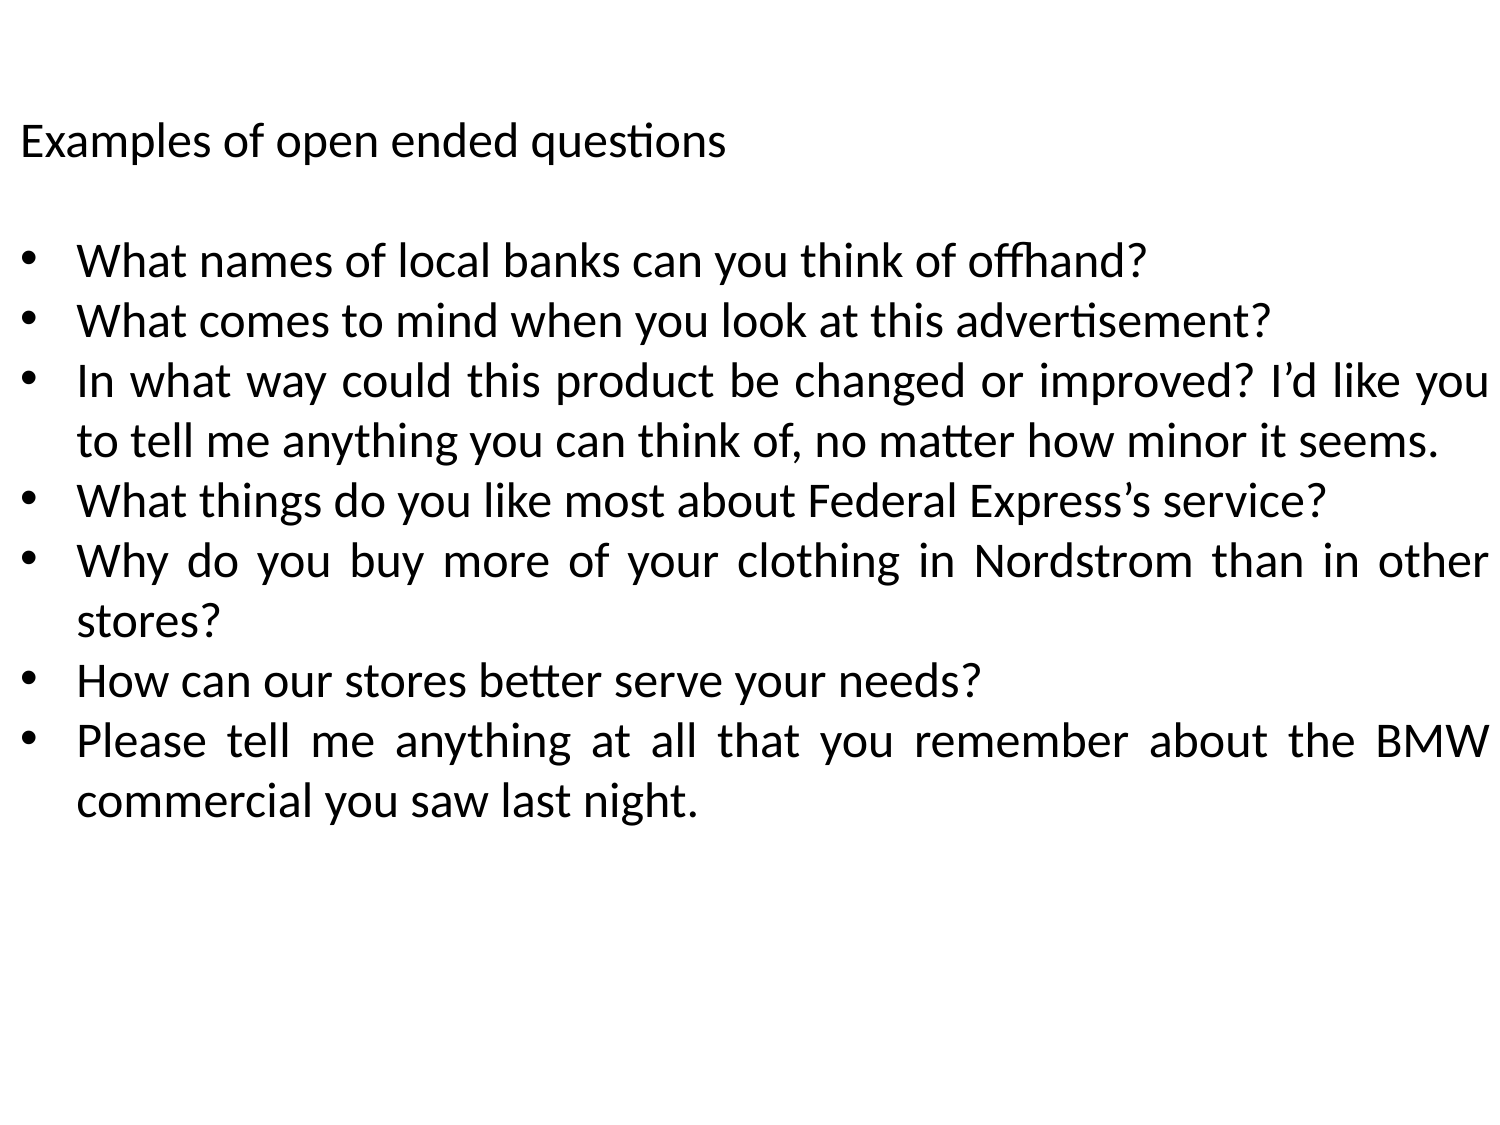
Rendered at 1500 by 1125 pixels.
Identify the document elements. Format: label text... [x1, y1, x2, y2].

text_box Examples of open ended questions What names of local banks can you think of offhand? What comes to mind when you look at this advertisement? In what way could this product be changed or improved? I’d like you to tell me anything you can think of, no matter how minor it seems. What things do you like most about Federal Express’s service? Why do you buy more of your clothing in Nordstrom than in other stores? How can our stores better serve your needs? Please tell me anything at all that you remember about the BMW commercial you saw last night. [5, 0, 1500, 1080]
